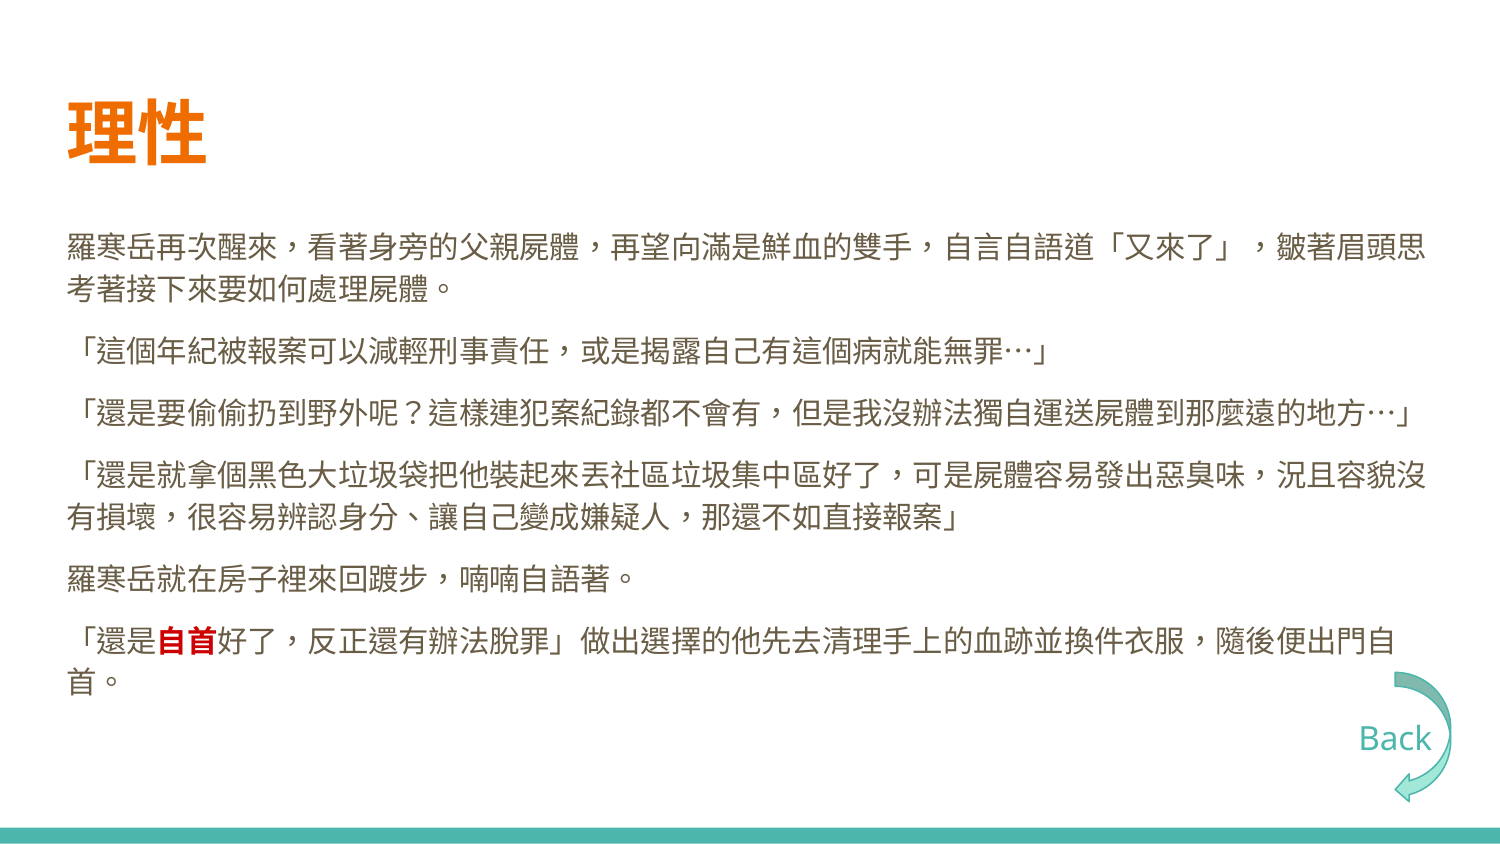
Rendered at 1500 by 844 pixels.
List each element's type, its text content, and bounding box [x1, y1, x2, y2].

list 羅寒岳再次醒來，看著身旁的父親屍體，再望向滿是鮮血的雙手，自言自語道「又來了」，皺著眉頭思考著接下來要如何處理屍體。 「這個年紀被報案可以減輕刑事責任，或是揭露自己有這個病就能無罪…」 「還是要偷偷扔到野外呢？這樣連犯案紀錄都不會有，但是我沒辦法獨自運送屍體到那麼遠的地方…」 「還是就拿個黑色大垃圾袋把他裝起來丟社區垃圾集中區好了，可是屍體容易發出惡臭味，況且容貌沒有損壞，很容易辨認身分、讓自己變成嫌疑人，那還不如直接報案」 羅寒岳就在房子裡來回踱步，喃喃自語著。 「還是自首好了，反正還有辦法脫罪」做出選擇的他先去清理手上的血跡並換件衣服，隨後便出門自首。 [51, 207, 1449, 750]
title 理性 [51, 72, 1449, 189]
text_box Back [1343, 702, 1449, 773]
text_box [1395, 773, 1441, 802]
